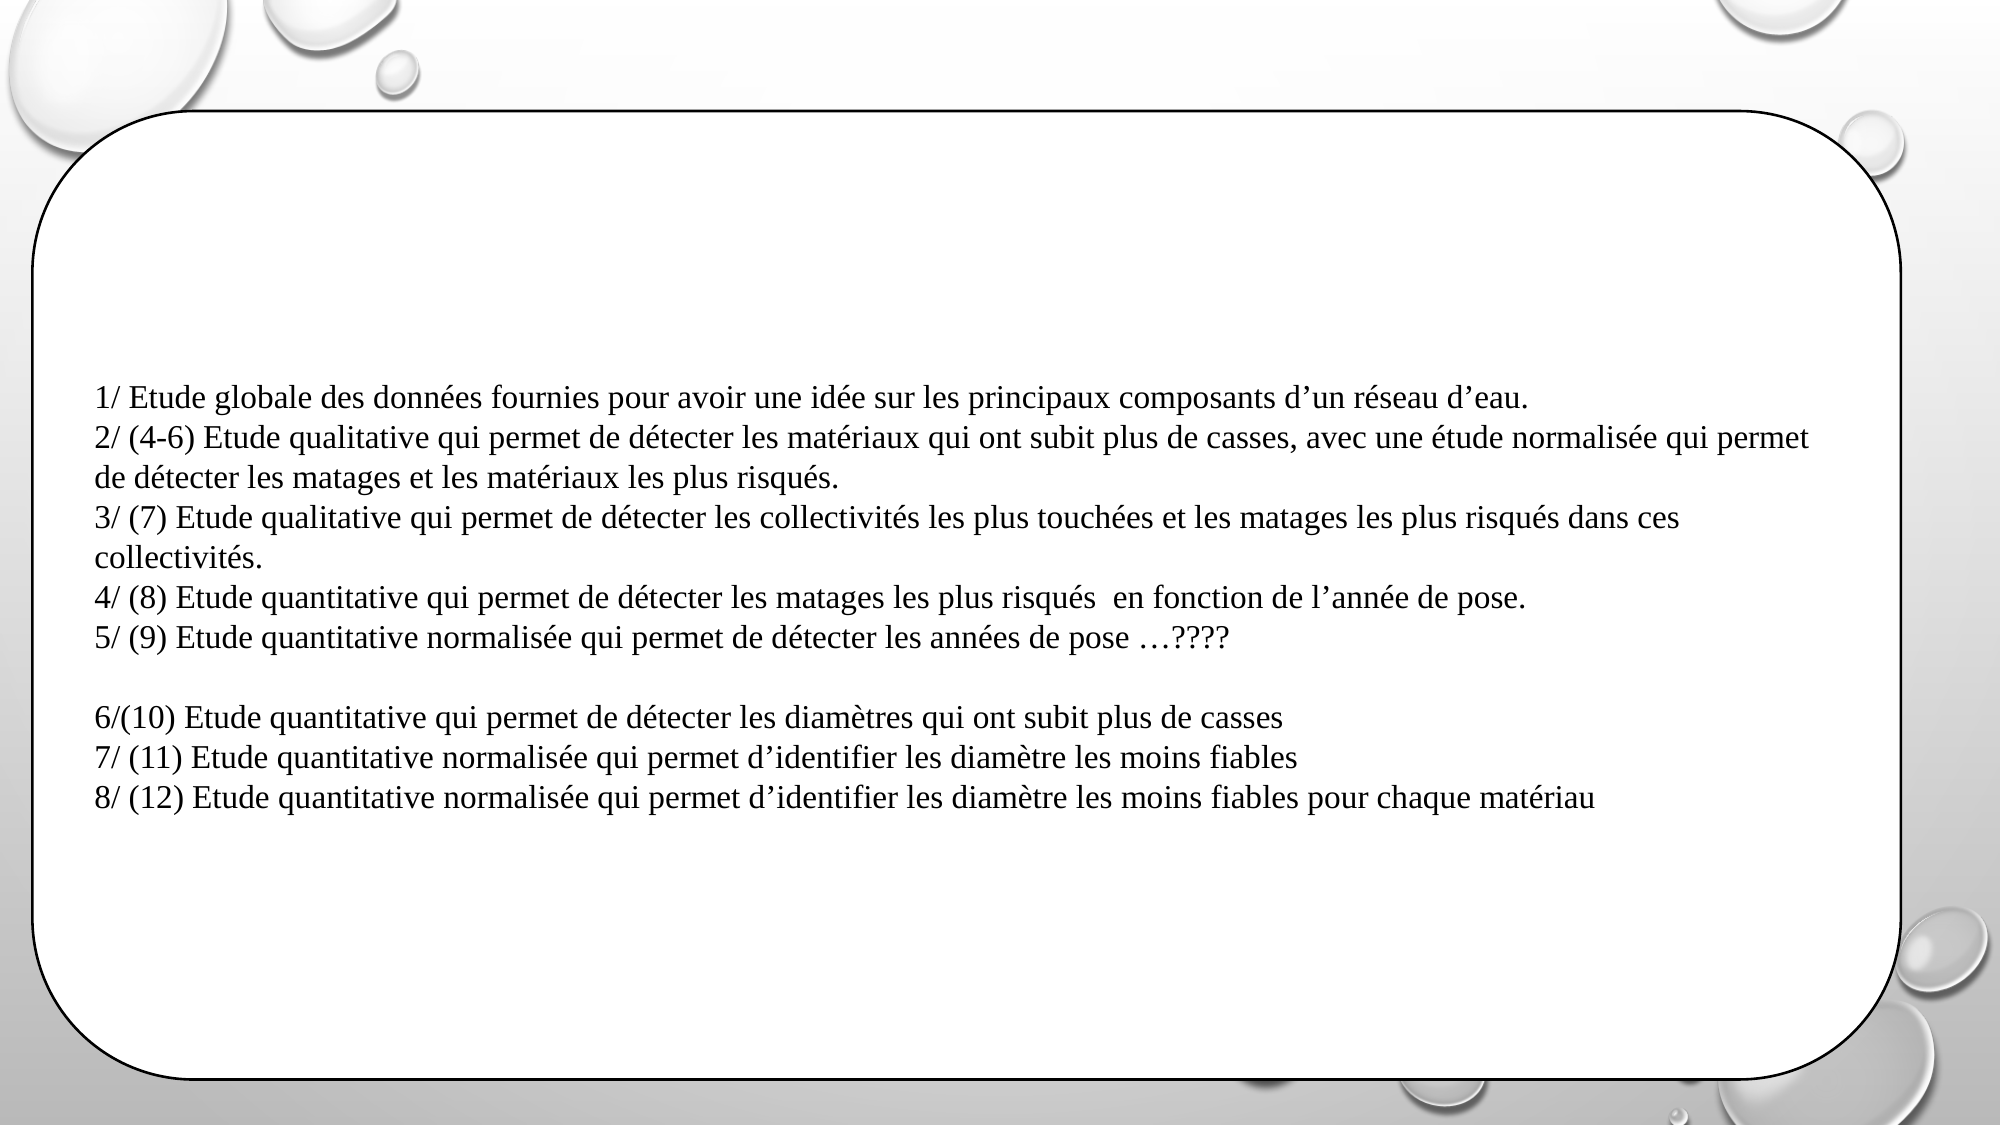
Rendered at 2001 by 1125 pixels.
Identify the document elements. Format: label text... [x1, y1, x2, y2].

picture [0, 0, 2000, 1125]
text_box 1/ Etude globale des données fournies pour avoir une idée sur les principaux composants d’un réseau d’eau. 2/ (4-6) Etude qualitative qui permet de détecter les matériaux qui ont subit plus de casses, avec une étude normalisée qui permet de détecter les matages et les matériaux les plus risqués. 3/ (7) Etude qualitative qui permet de détecter les collectivités les plus touchées et les matages les plus risqués dans ces collectivités. 4/ (8) Etude quantitative qui permet de détecter les matages les plus risqués en fonction de l’année de pose. 5/ (9) Etude quantitative normalisée qui permet de détecter les années de pose …???? 6/(10) Etude quantitative qui permet de détecter les diamètres qui ont subit plus de casses 7/ (11) Etude quantitative normalisée qui permet d’identifier les diamètre les moins fiables 8/ (12) Etude quantitative normalisée qui permet d’identifier les diamètre les moins fiables pour chaque matériau [31, 109, 1903, 1081]
